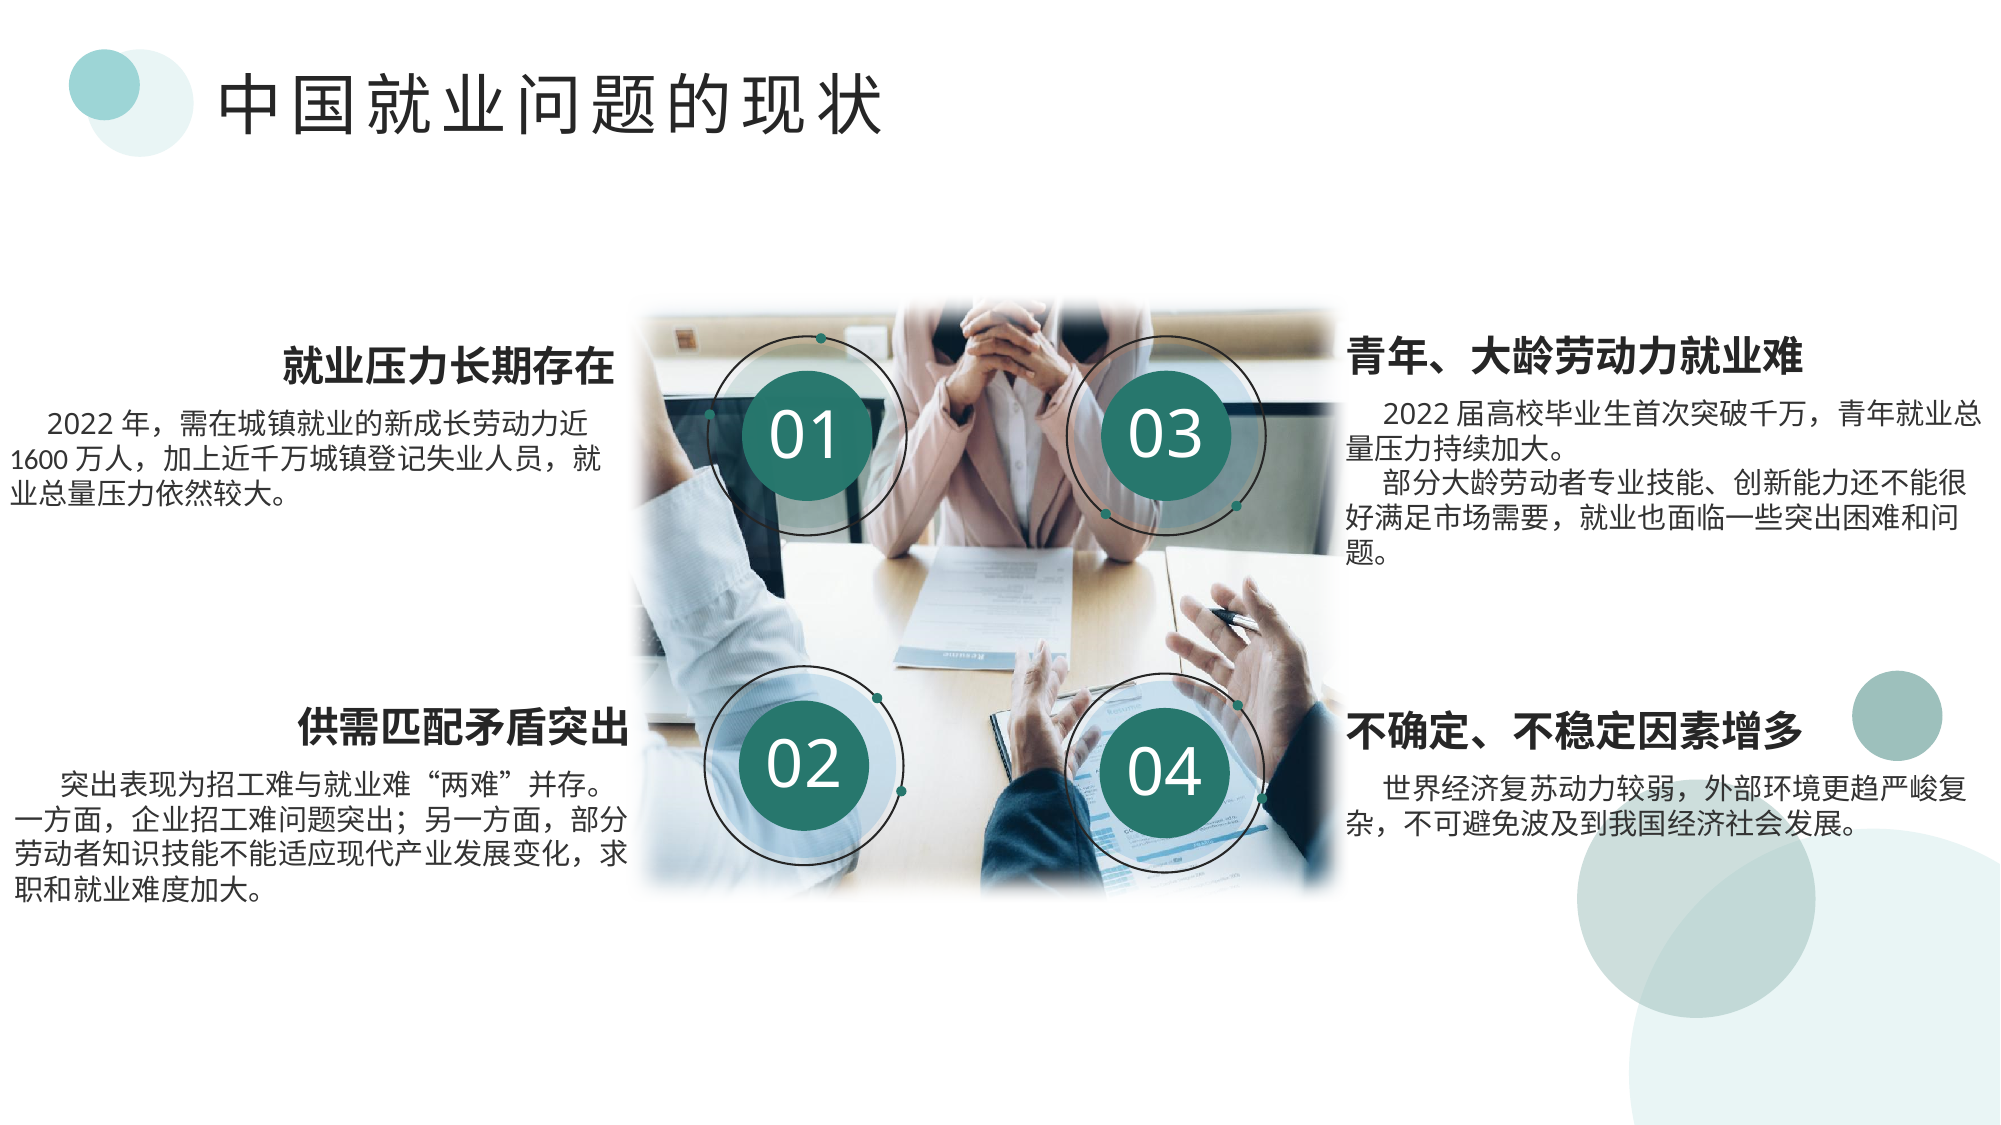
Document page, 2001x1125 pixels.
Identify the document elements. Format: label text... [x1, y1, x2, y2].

picture [626, 293, 1350, 902]
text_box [1330, 321, 2000, 580]
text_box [0, 332, 641, 520]
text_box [1577, 670, 2000, 697]
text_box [1330, 697, 2000, 849]
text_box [1577, 849, 2000, 1125]
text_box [68, 49, 194, 157]
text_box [0, 692, 646, 916]
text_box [1065, 673, 1268, 873]
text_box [704, 333, 907, 536]
text_box 中国就业问题的现状 [200, 55, 917, 150]
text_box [1066, 336, 1266, 536]
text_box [704, 666, 907, 866]
